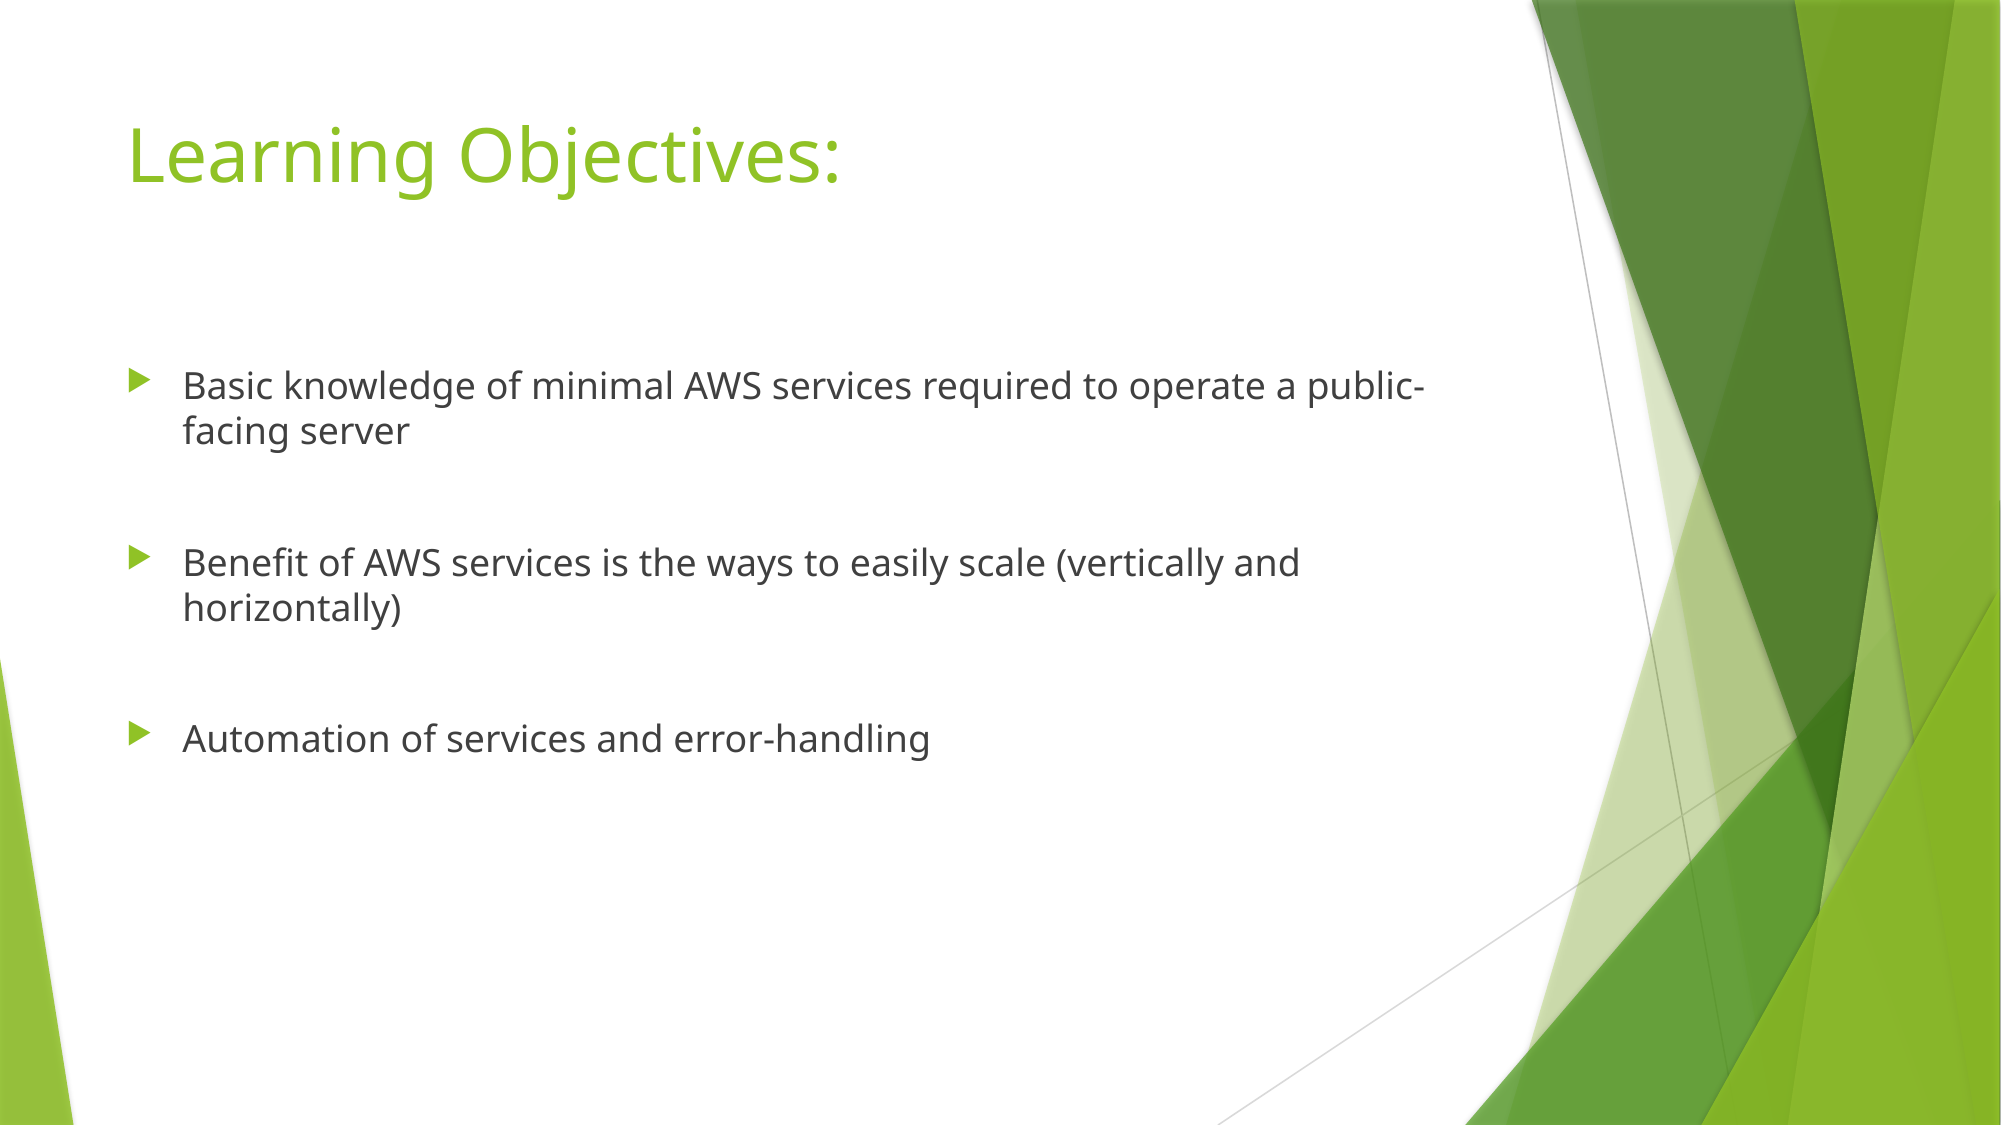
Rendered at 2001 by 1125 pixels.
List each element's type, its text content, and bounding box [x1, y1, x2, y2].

list Basic knowledge of minimal AWS services required to operate a public-facing server Benefit of AWS services is the ways to easily scale (vertically and horizontally) Automation of services and error-handling [111, 354, 1522, 992]
title Learning Objectives: [111, 99, 1522, 317]
